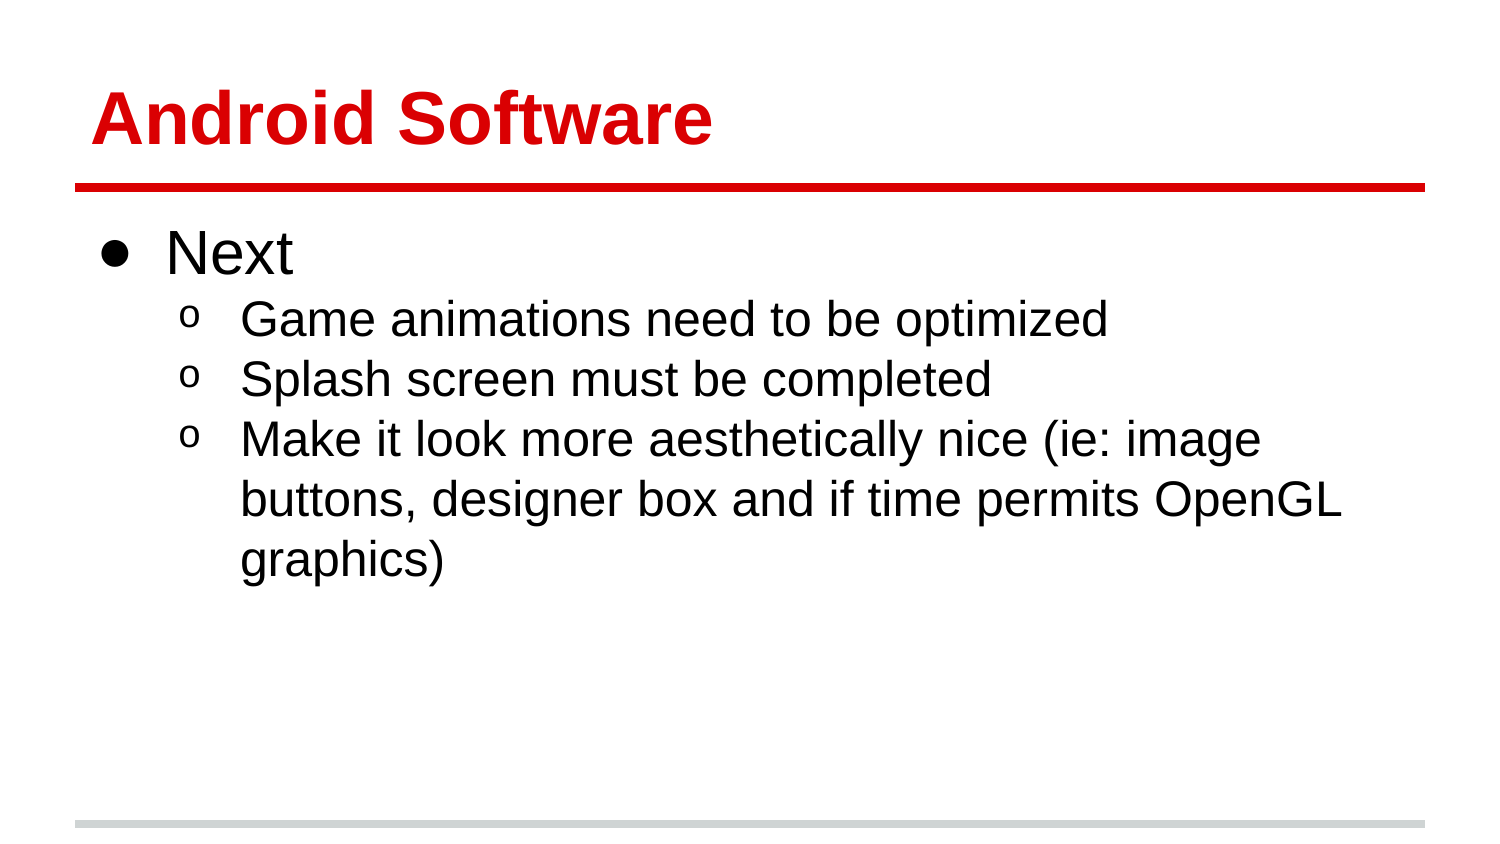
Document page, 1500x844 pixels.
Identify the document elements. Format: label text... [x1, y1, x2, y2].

list Next Game animations need to be optimized Splash screen must be completed Make it look more aesthetically nice (ie: image buttons, designer box and if time permits OpenGL graphics) [75, 196, 1425, 808]
title Android Software [75, 33, 1425, 175]
